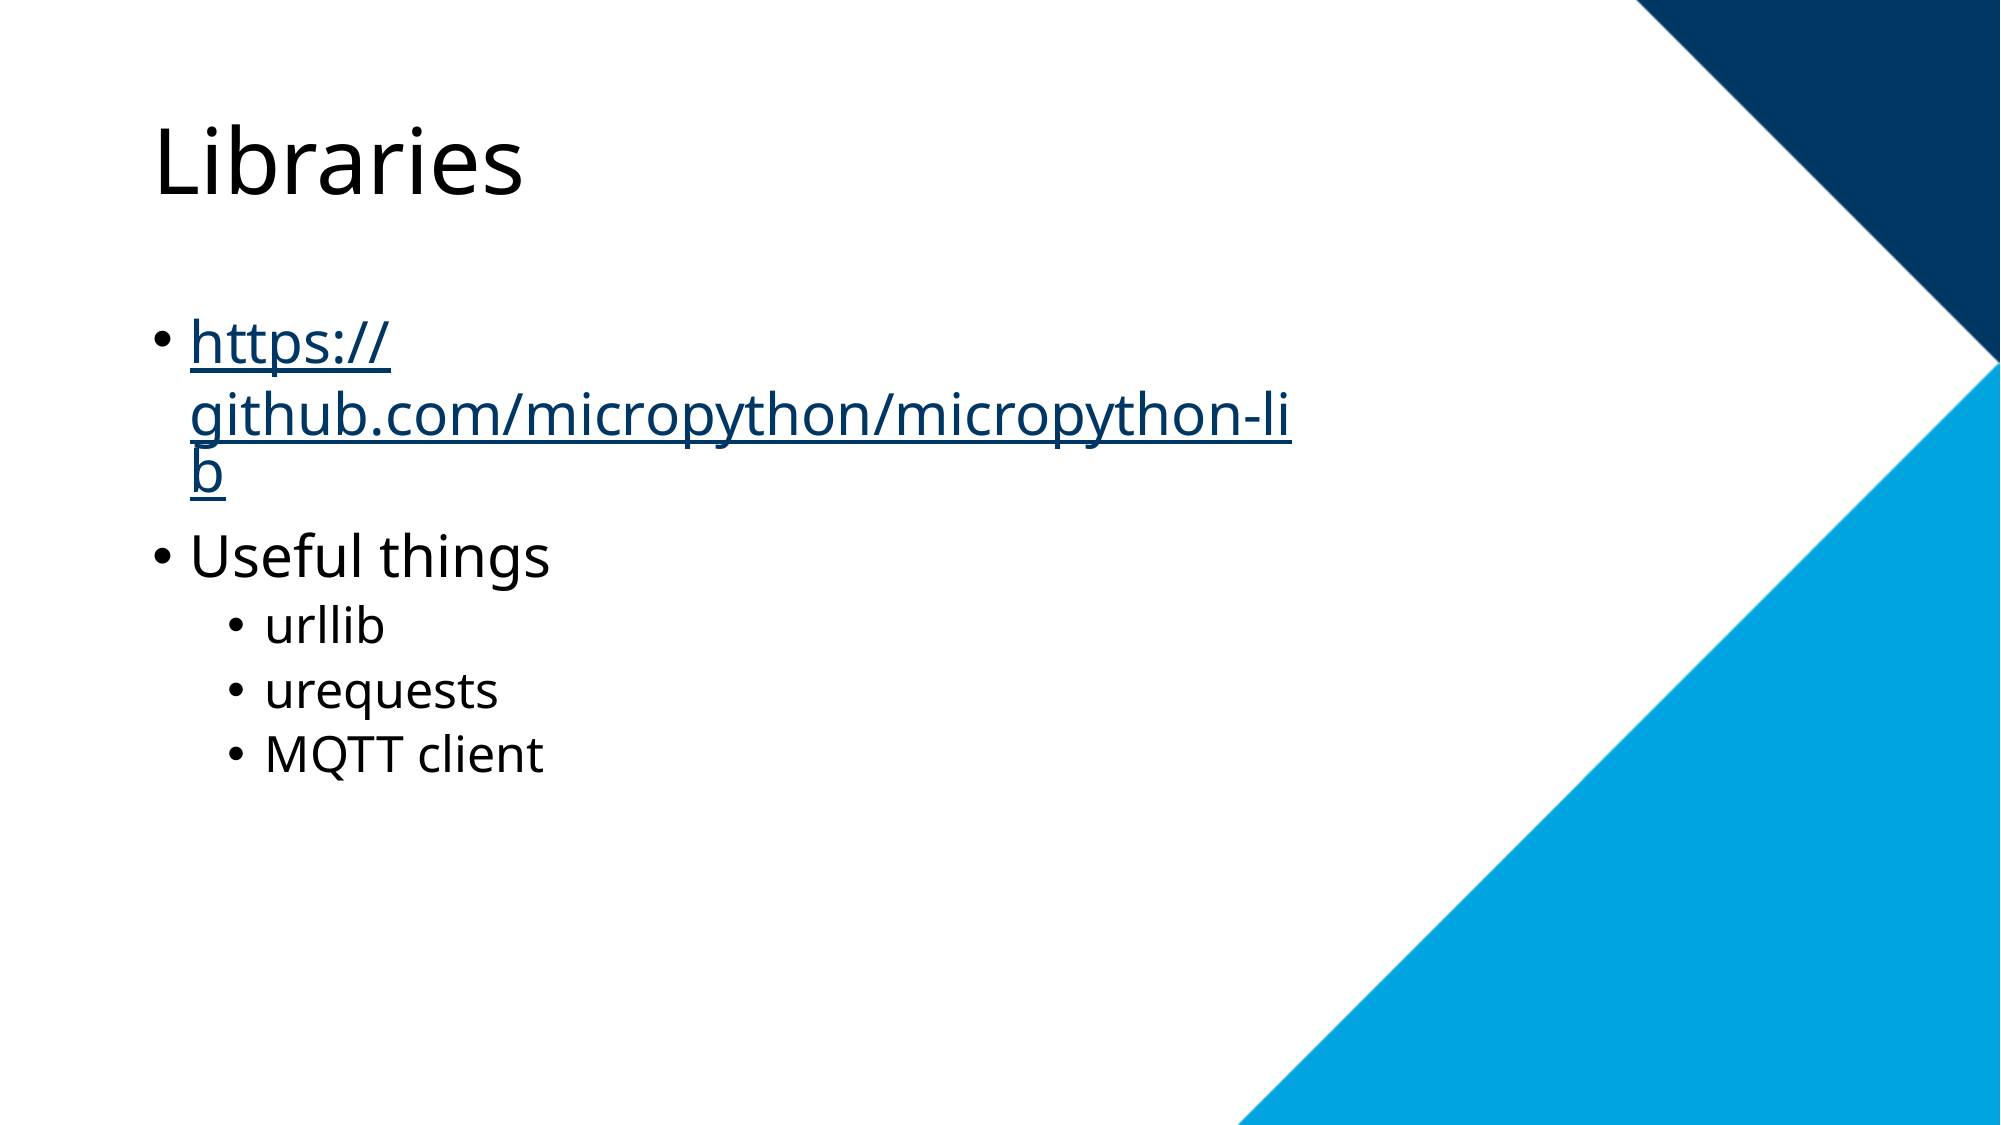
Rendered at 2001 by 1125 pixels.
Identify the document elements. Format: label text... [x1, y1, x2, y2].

list https://github.com/micropython/micropython-lib Useful things urllib urequests MQTT client [137, 299, 1338, 1014]
picture [1238, 0, 2000, 1125]
title Libraries [137, 59, 1680, 271]
